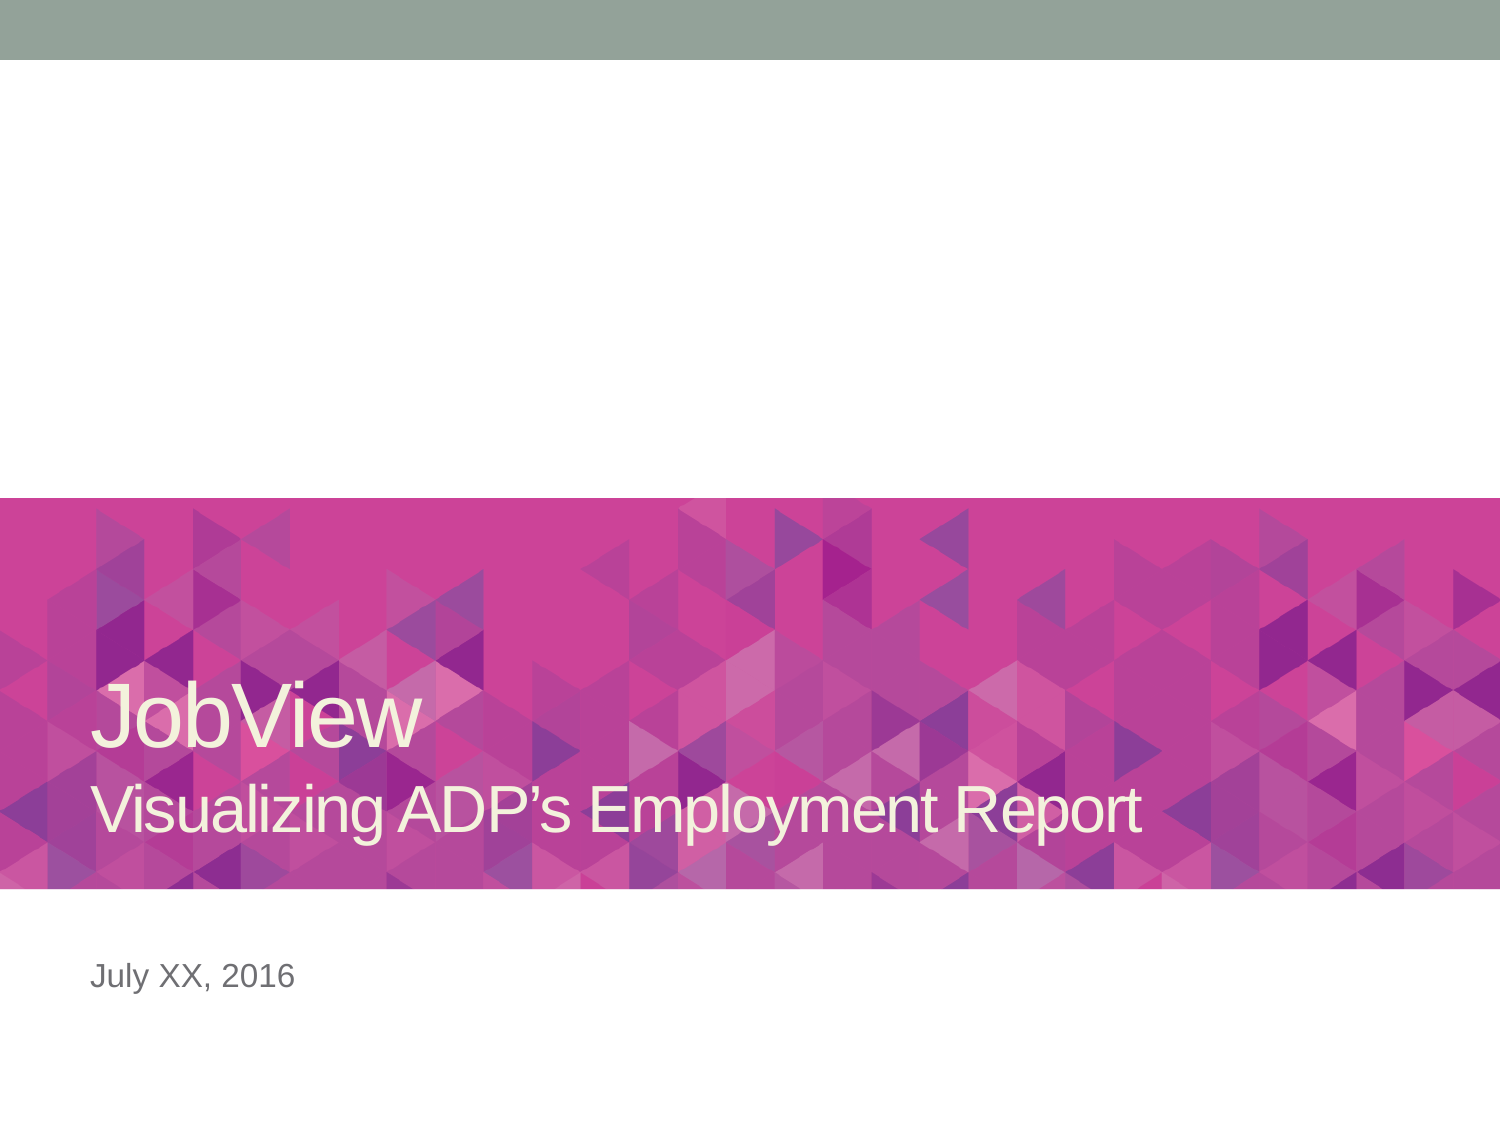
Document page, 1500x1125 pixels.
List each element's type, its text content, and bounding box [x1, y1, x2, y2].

picture [0, 498, 1500, 893]
list July XX, 2016 [75, 946, 1233, 1049]
title JobView Visualizing ADP’s Employment Report [75, 657, 1425, 846]
